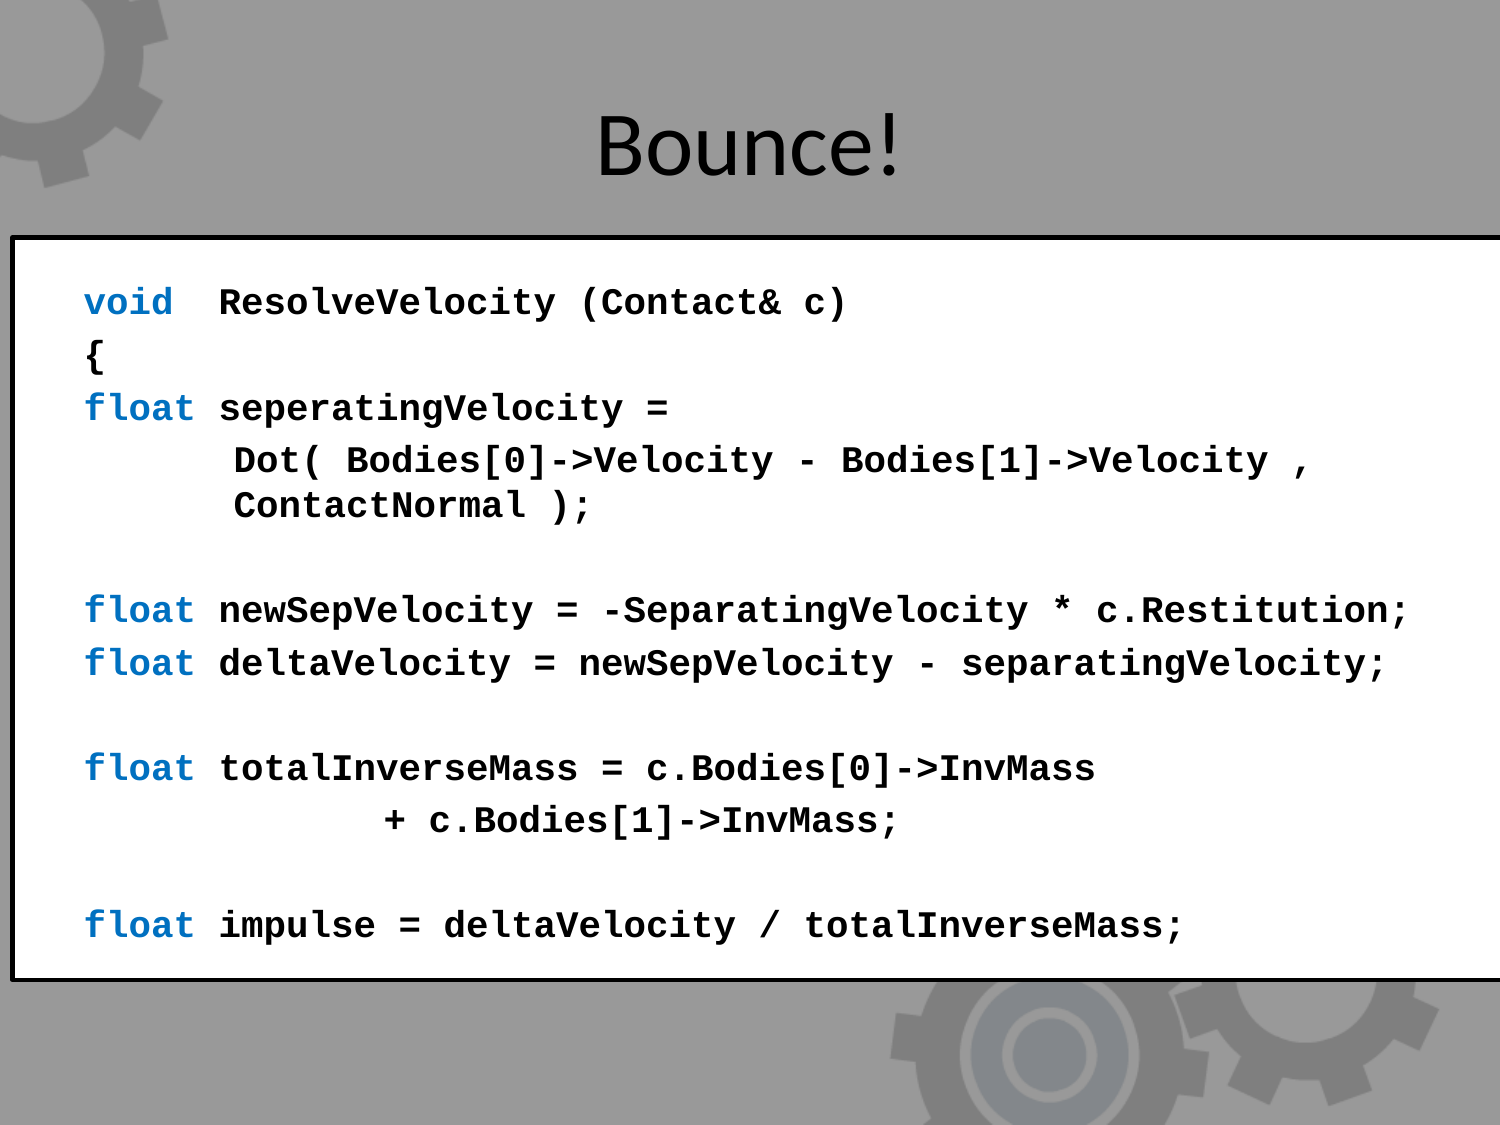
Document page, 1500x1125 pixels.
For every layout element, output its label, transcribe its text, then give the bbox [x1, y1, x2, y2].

title Bounce! [75, 45, 1425, 233]
picture [0, 0, 1500, 1125]
list void ResolveVelocity (Contact& c) { float seperatingVelocity = Dot( Bodies[0]->Velocity - Bodies[1]->Velocity , ContactNormal ); float newSepVelocity = -SeparatingVelocity * c.Restitution; float deltaVelocity = newSepVelocity - separatingVelocity; float totalInverseMass = c.Bodies[0]->InvMass + c.Bodies[1]->InvMass; float impulse = deltaVelocity / totalInverseMass; Vec2 impulsePerIMass = c.ContactNormal * impulse; // Apply impulses: they are applied in the direction of the contact, // and in proportion to inverse mass. c.Bodies[0]->Velocity = c.Bodies[0]->Velocity + impulsePerIMass * c.Bodies[0]->InvMass; // The other body goes in the opposite direction c.Bodies[1]->Velocity = c.Bodies[1]->Velocity + impulsePerIMass * -c.Bodies[1]->InvMass; //Total Inverse Mass float totalInverseMass = c.Bodies[0]->InvMass + c.Bodies[1]->InvMass; Vec2 movePerIMass = ContactNormal * (Penetration / totalInverseMass); // Calculate the the movement amounts c.Bodies[0]->Position += movePerIMass * c.Bodies[0]->InvMass; c.Bodies[0]->Position += -movePerIMass * c.Bodies[1]->InvMass; } [10, 235, 1500, 982]
